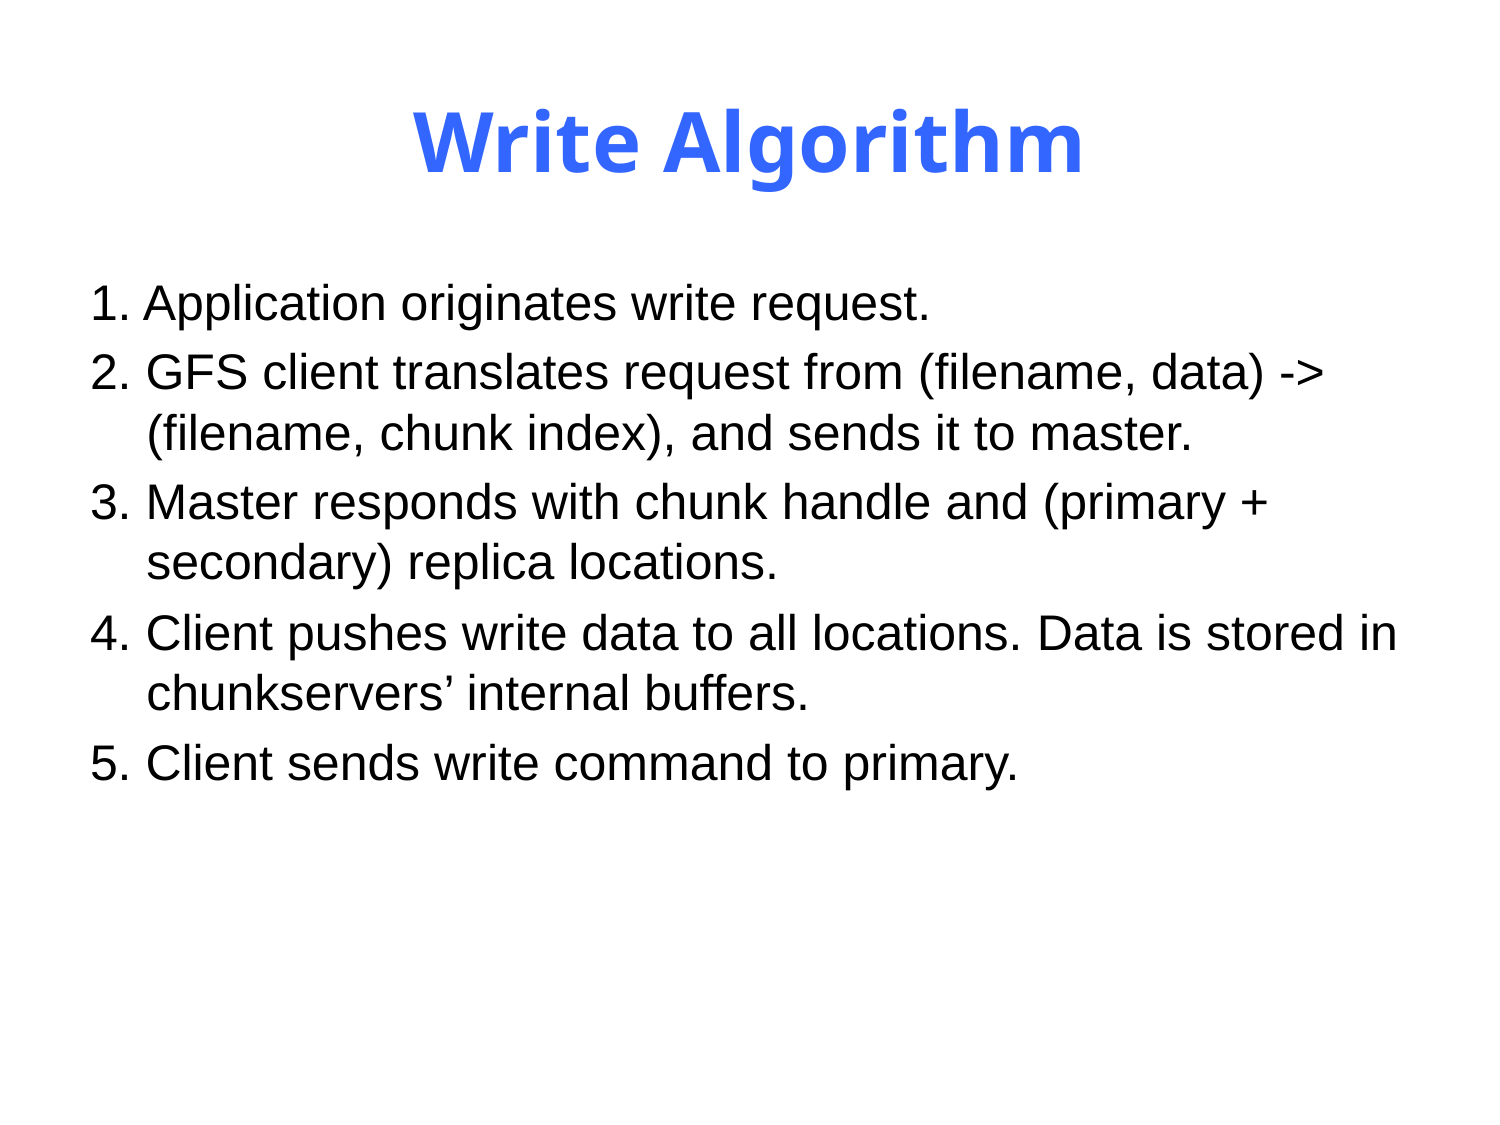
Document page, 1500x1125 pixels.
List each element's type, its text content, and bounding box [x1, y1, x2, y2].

title Write Algorithm [75, 45, 1425, 233]
list 1. Application originates write request. 2. GFS client translates request from (filename, data) -> (filename, chunk index), and sends it to master. 3. Master responds with chunk handle and (primary + secondary) replica locations. 4. Client pushes write data to all locations. Data is stored in chunkservers’ internal buffers. 5. Client sends write command to primary. [75, 262, 1425, 1005]
